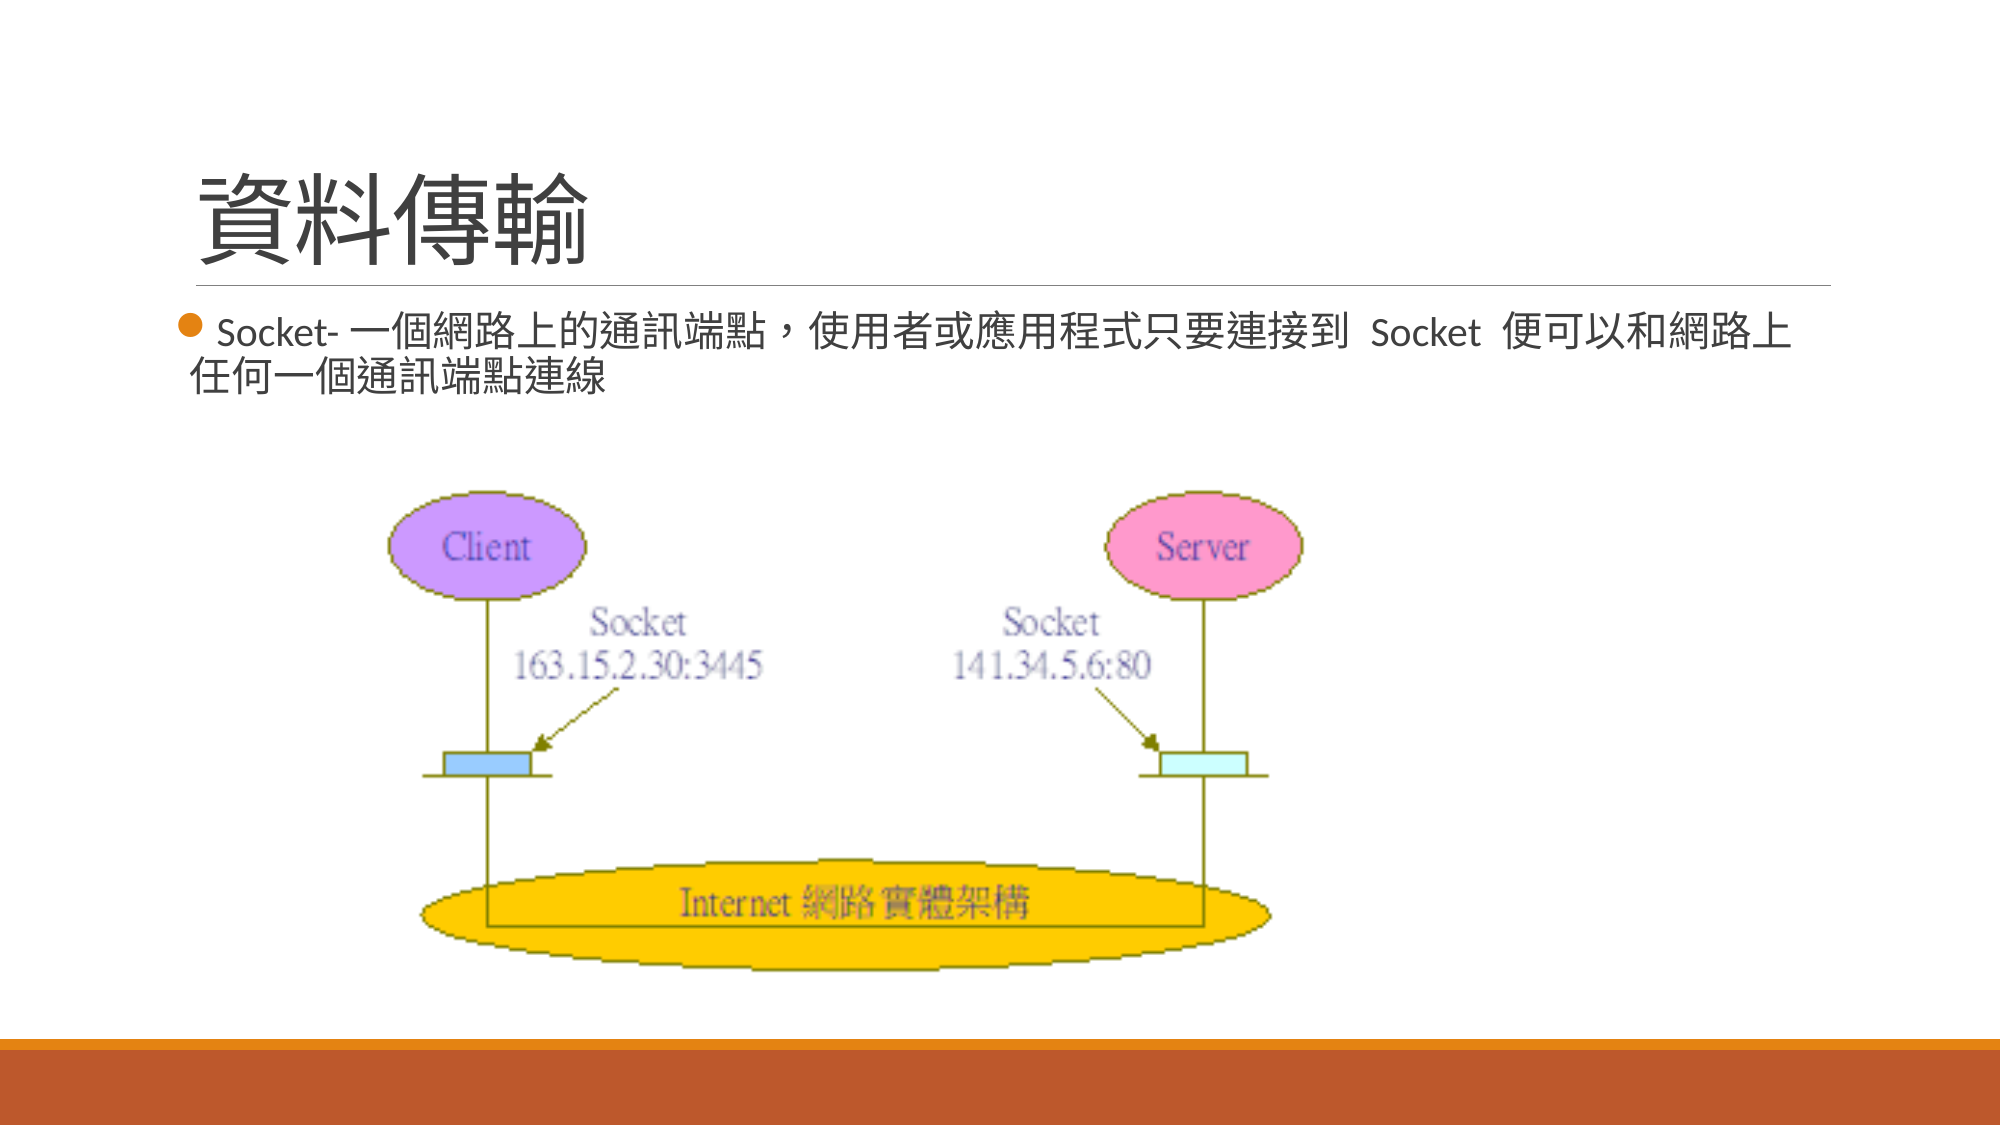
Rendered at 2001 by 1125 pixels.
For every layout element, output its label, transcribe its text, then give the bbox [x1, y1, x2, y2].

title 資料傳輸 [180, 47, 1830, 285]
list Socket-一個網路上的通訊端點，使用者或應用程式只要連接到 Socket 便可以和網路上任何一個通訊端點連線 [174, 302, 1825, 963]
picture [382, 486, 1314, 982]
